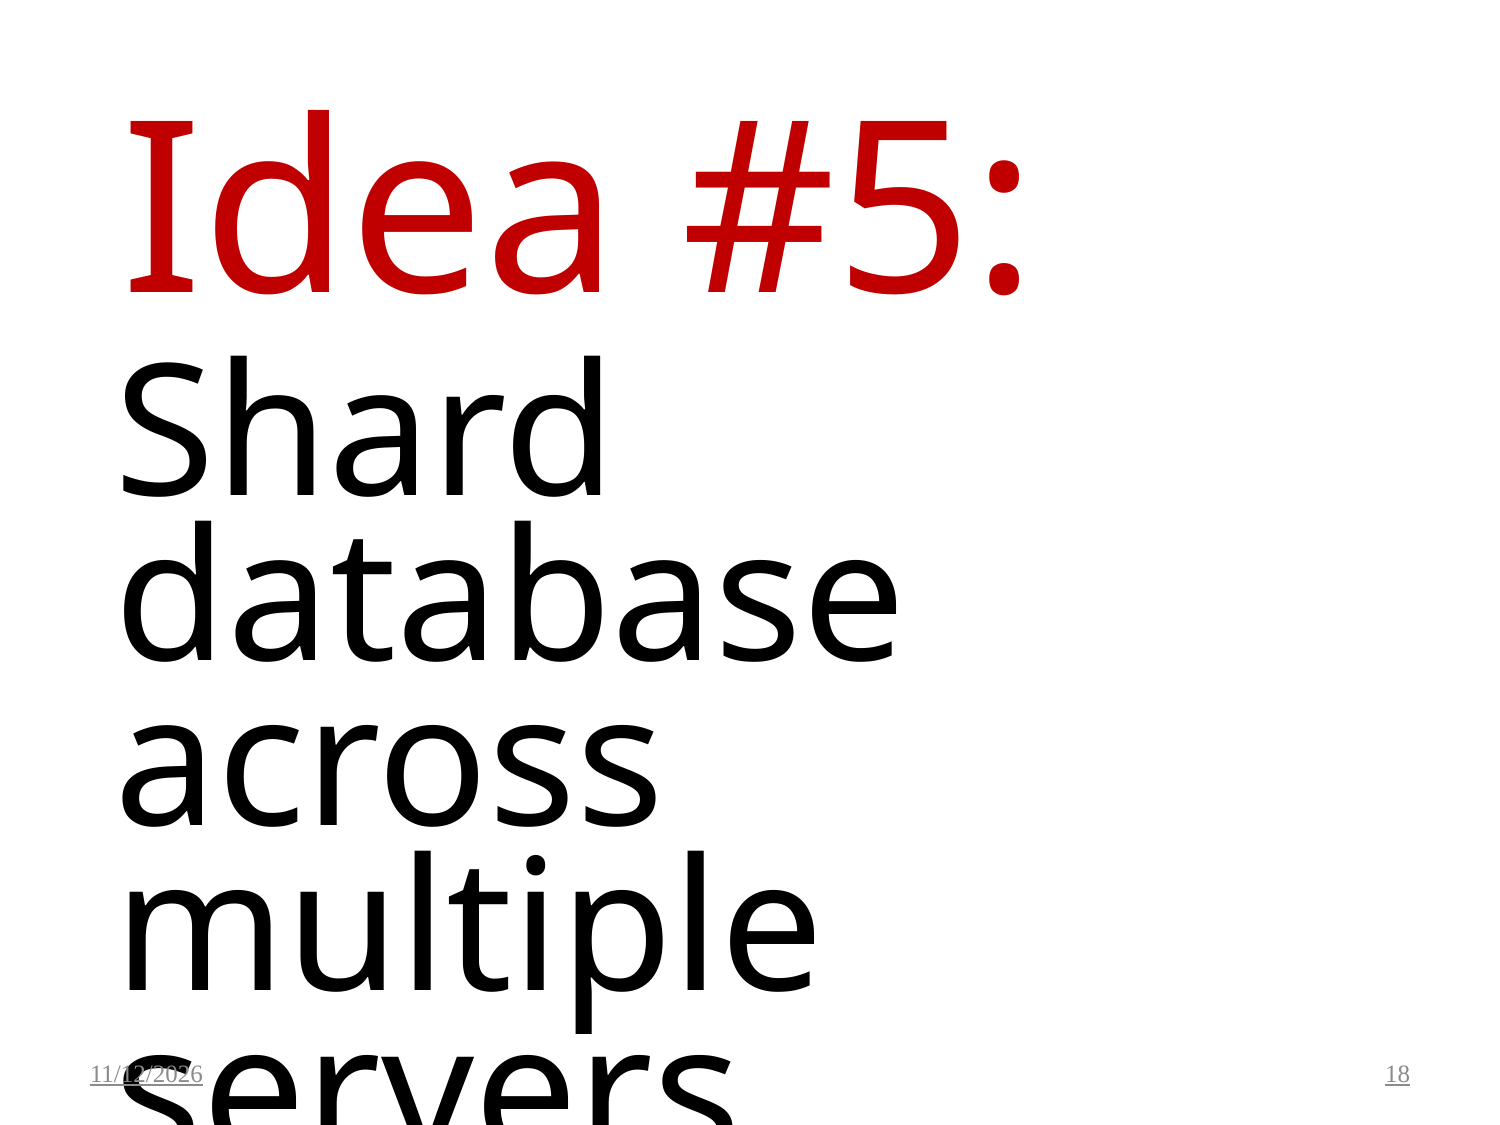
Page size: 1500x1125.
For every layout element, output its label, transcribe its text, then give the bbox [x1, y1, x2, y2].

text_box Shard database across multiple servers. [100, 356, 1382, 1125]
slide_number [75, 1042, 425, 1103]
text_box Idea #5: [106, 112, 1394, 344]
slide_number 18 [1074, 1042, 1425, 1103]
